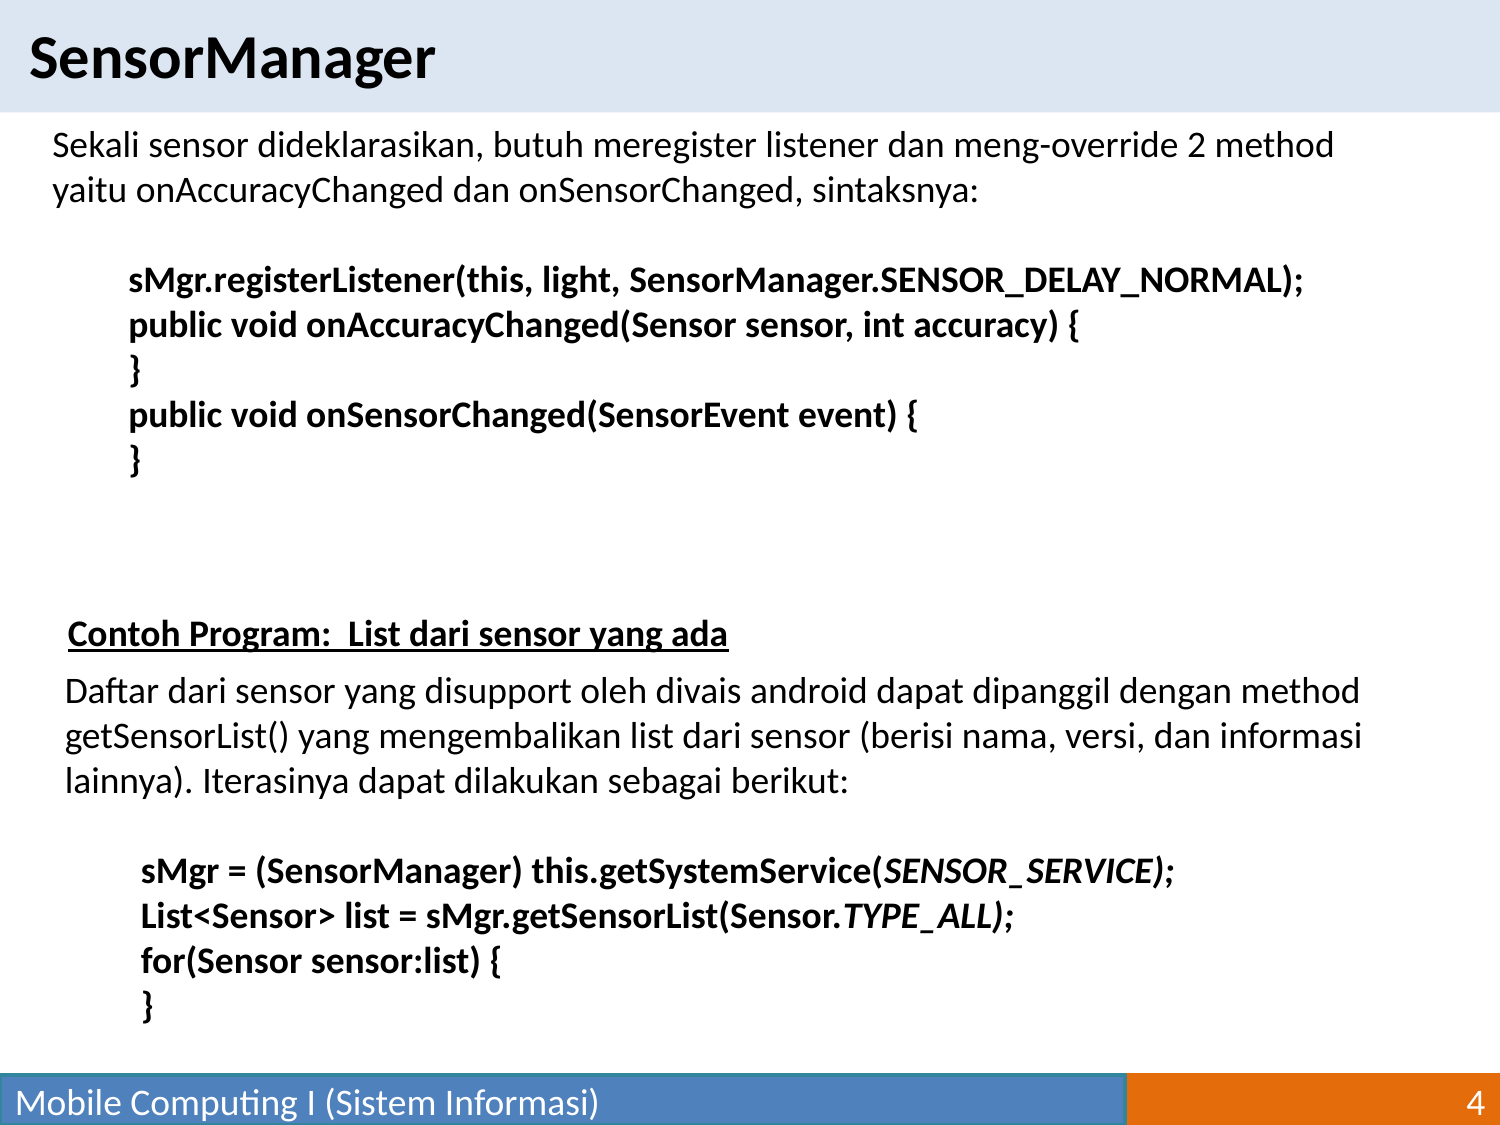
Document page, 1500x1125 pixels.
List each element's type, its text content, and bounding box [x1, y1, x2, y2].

text_box SensorManager [14, 9, 453, 99]
text_box [0, 0, 1500, 115]
text_box Mobile Computing I (Sistem Informasi) [0, 1073, 1127, 1125]
text_box Contoh Program: List dari sensor yang ada [53, 601, 745, 662]
text_box Daftar dari sensor yang disupport oleh divais android dapat dipanggil dengan method getSensorList() yang mengembalikan list dari sensor (berisi nama, versi, dan informasi lainnya). Iterasinya dapat dilakukan sebagai berikut: sMgr = (SensorManager) this.getSystemService(SENSOR_SERVICE); List<Sensor> list = sMgr.getSensorList(Sensor.TYPE_ALL); for(Sensor sensor:list) { } [50, 658, 1438, 1034]
text_box 4 [1127, 1073, 1500, 1125]
text_box Sekali sensor dideklarasikan, butuh meregister listener dan meng-override 2 method yaitu onAccuracyChanged dan onSensorChanged, sintaksnya: sMgr.registerListener(this, light, SensorManager.SENSOR_DELAY_NORMAL); public void onAccuracyChanged(Sensor sensor, int accuracy) { } public void onSensorChanged(SensorEvent event) { } [37, 112, 1425, 488]
